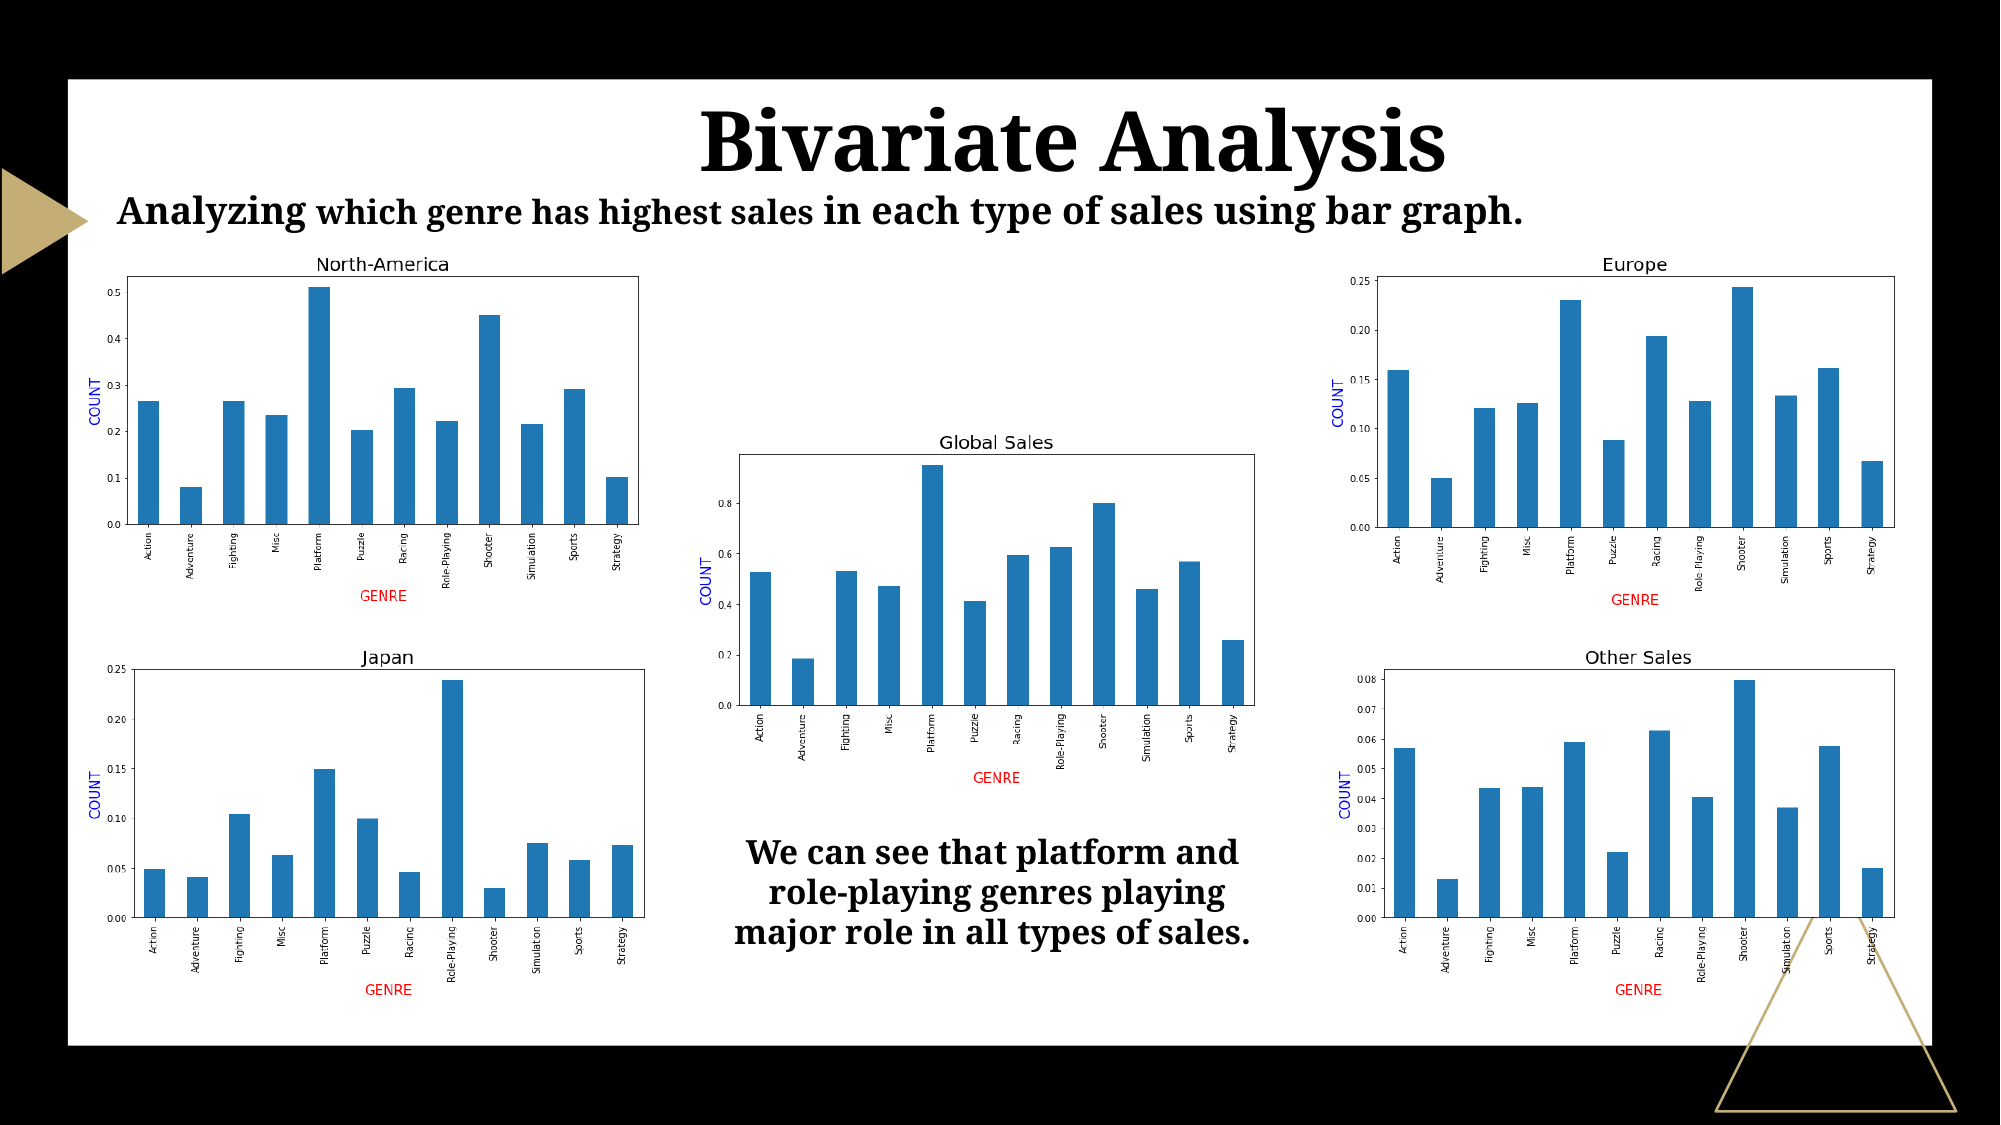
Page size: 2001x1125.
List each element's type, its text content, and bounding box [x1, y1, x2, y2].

title Bivariate Analysis [684, 70, 2000, 220]
picture [82, 643, 650, 1005]
text_box Analyzing which genre has highest sales in each type of sales using bar graph. [101, 179, 1716, 285]
picture [82, 249, 644, 611]
picture [1331, 643, 1899, 1005]
picture [692, 427, 1260, 792]
text_box We can see that platform and role-playing genres playing major role in all types of sales. [703, 823, 1283, 959]
picture [1325, 249, 1899, 615]
